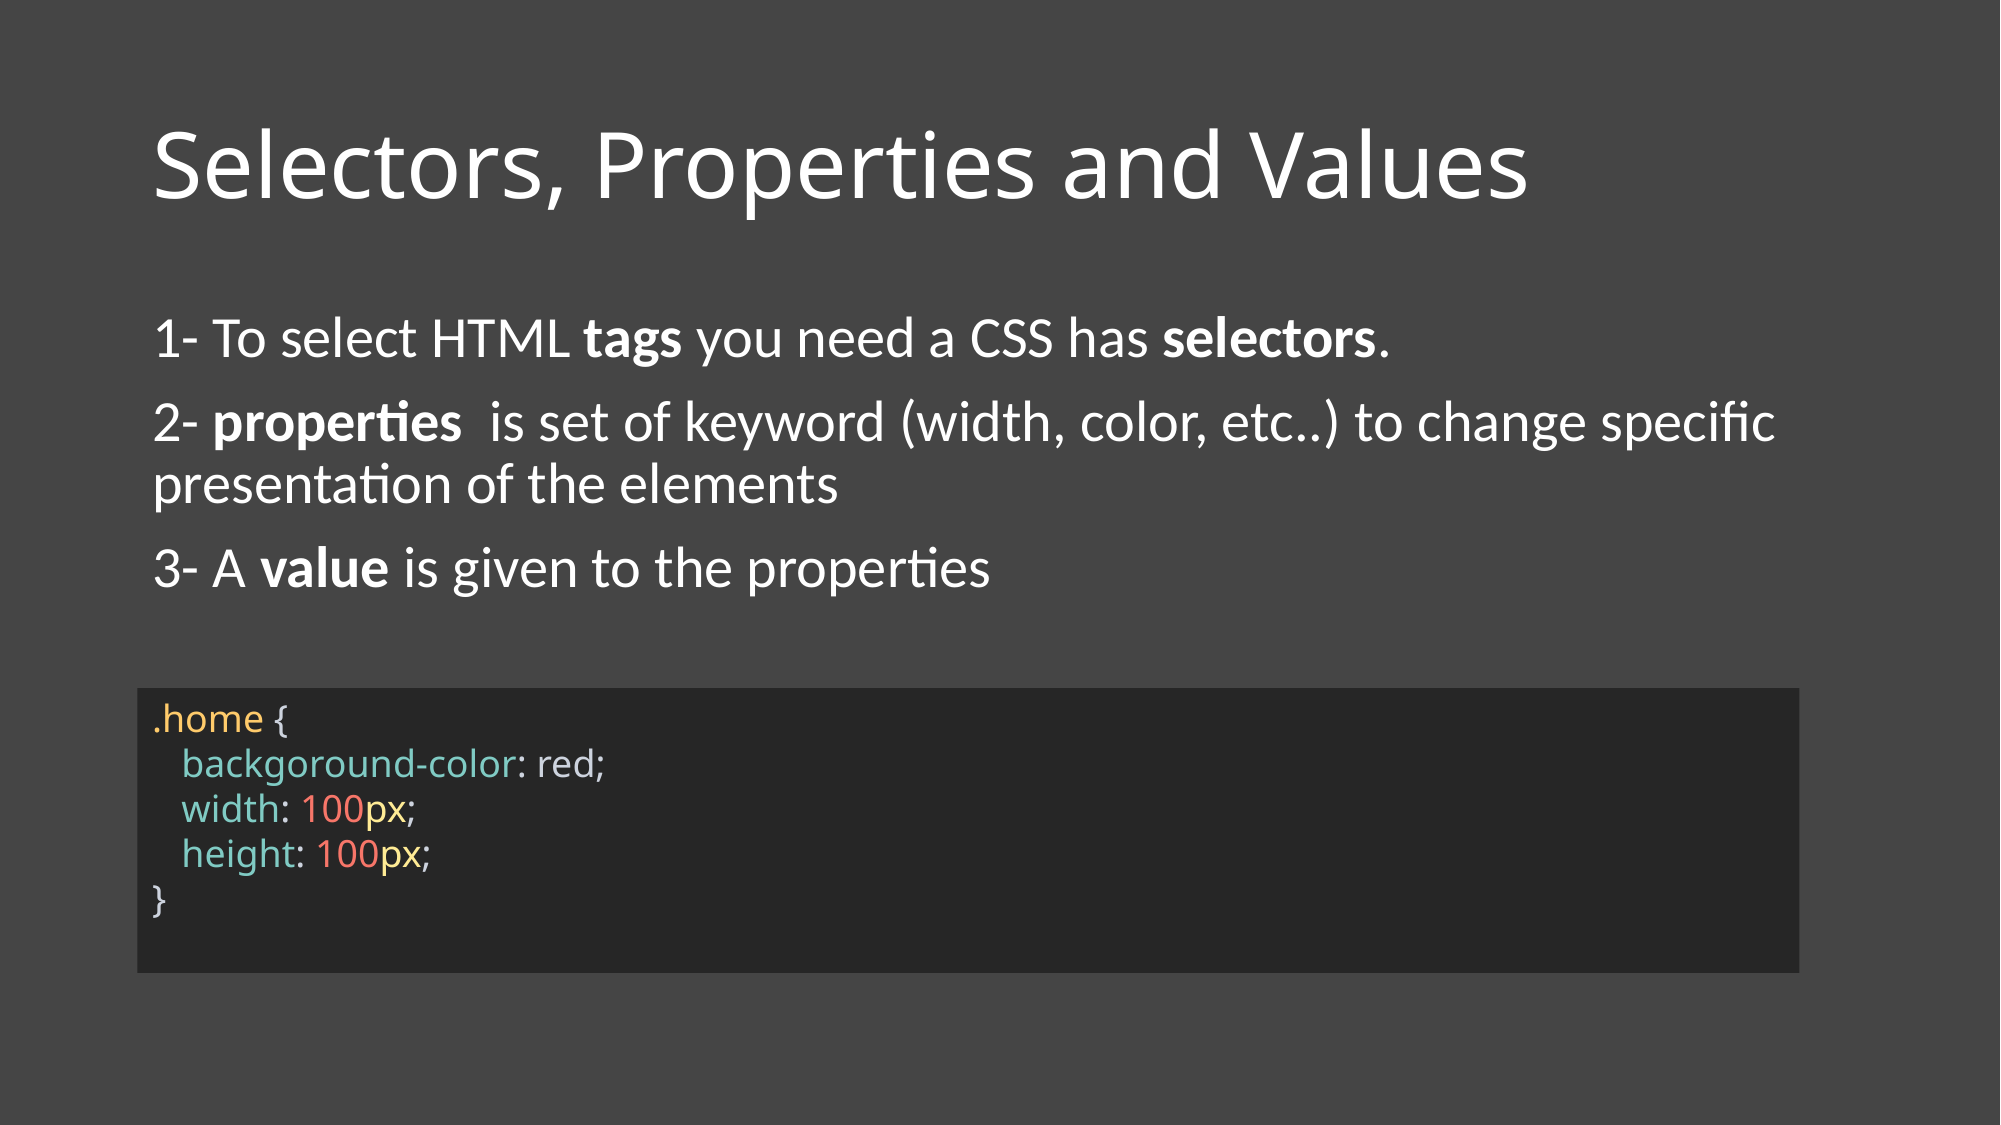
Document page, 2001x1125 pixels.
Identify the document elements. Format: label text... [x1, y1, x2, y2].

list 1- To select HTML tags you need a CSS has selectors. 2- properties is set of keyword (width, color, etc..) to change specific presentation of the elements 3- A value is given to the properties [137, 299, 1863, 1014]
text_box .home { backgoround-color: red; width: 100px; height: 100px; } [137, 688, 1800, 973]
title Selectors, Properties and Values [137, 59, 1863, 278]
